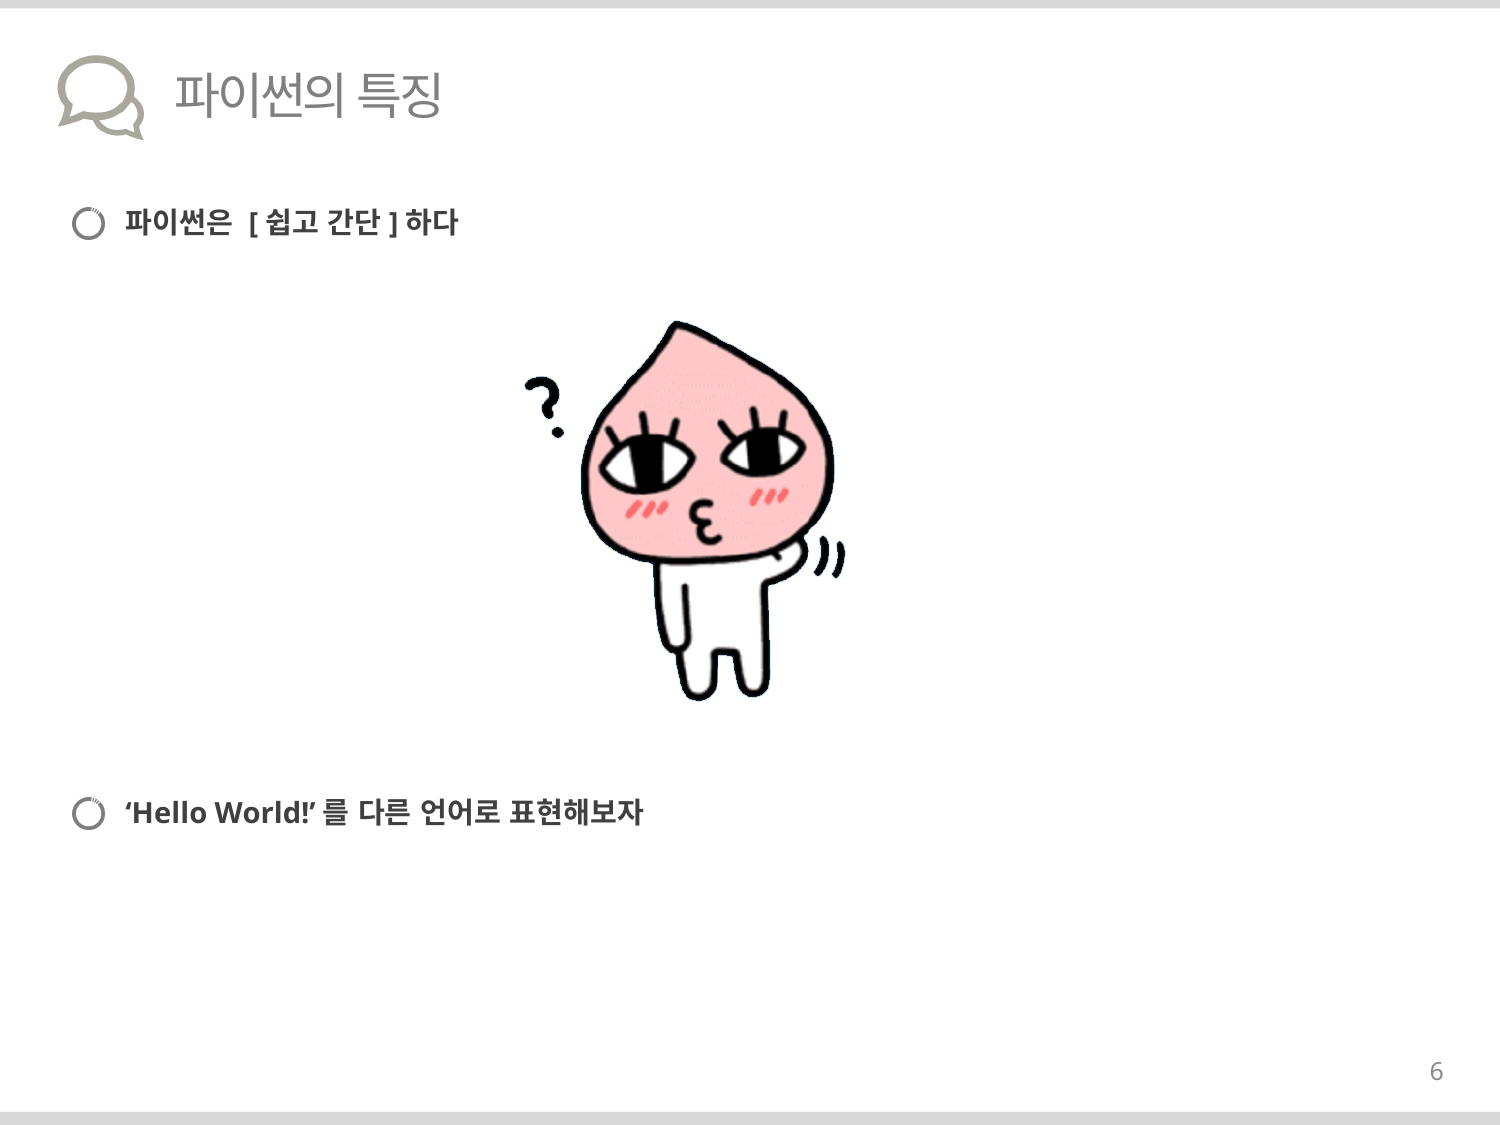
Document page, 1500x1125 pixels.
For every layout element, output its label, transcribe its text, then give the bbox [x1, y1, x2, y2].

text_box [71, 196, 1450, 248]
slide_number 6 [1328, 1042, 1459, 1103]
title 파이썬의 특징 [159, 48, 1425, 141]
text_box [71, 786, 1450, 838]
picture [505, 314, 869, 705]
